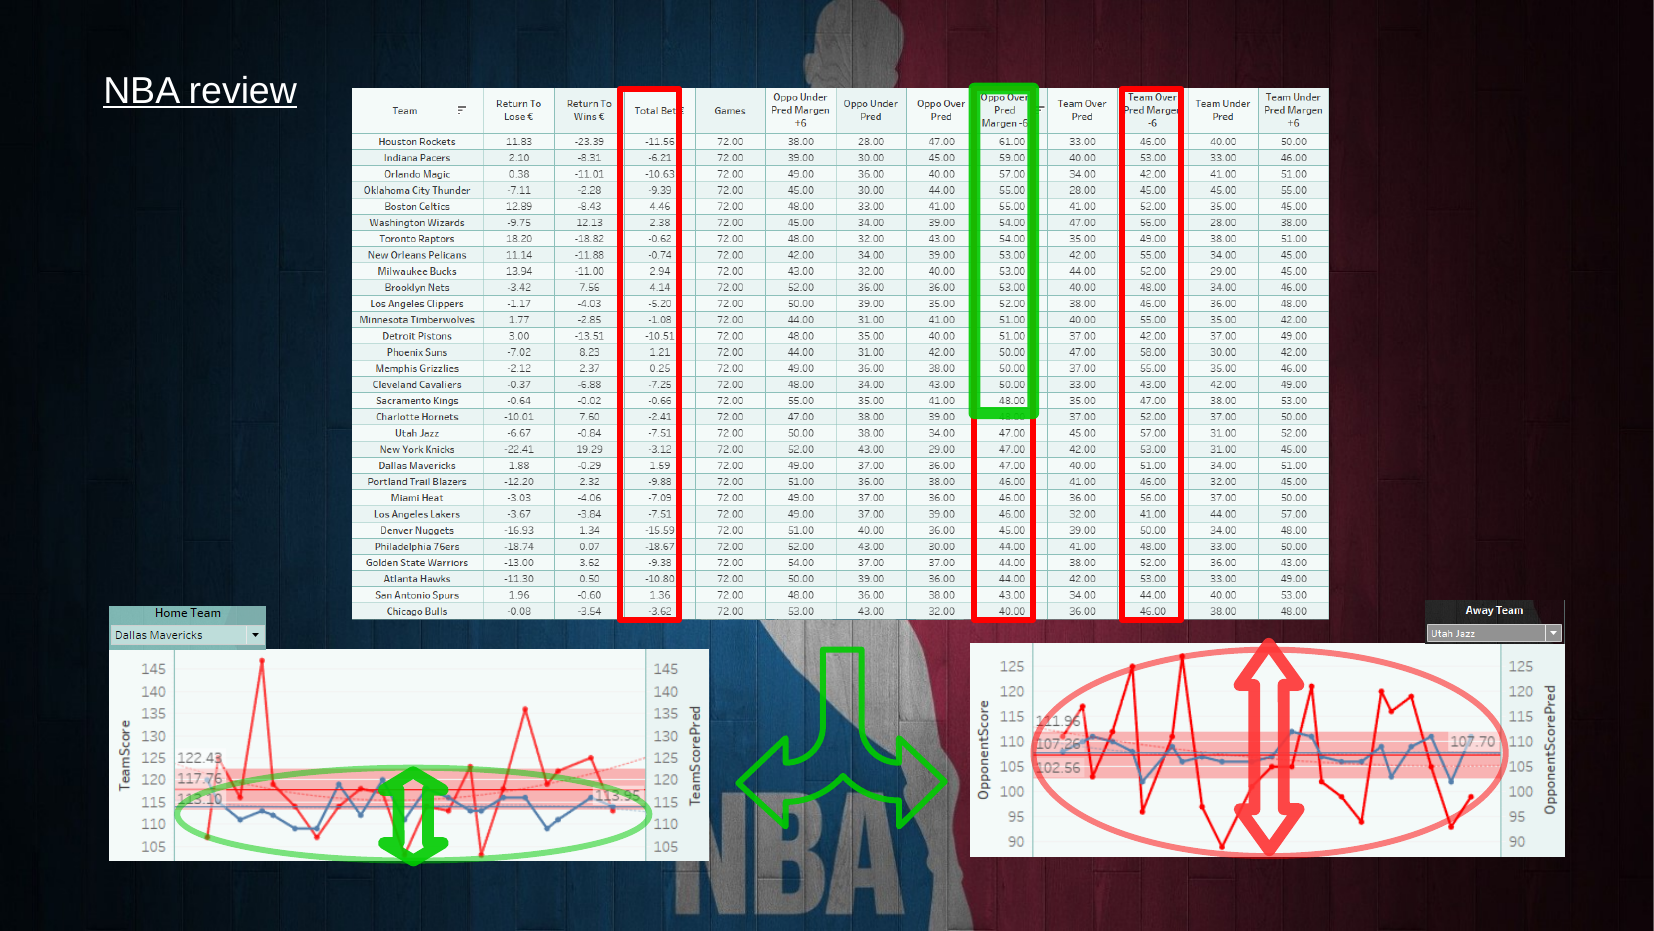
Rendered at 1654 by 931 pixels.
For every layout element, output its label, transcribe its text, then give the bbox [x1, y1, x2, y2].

picture [0, 0, 1654, 931]
text_box NBA review [88, 59, 827, 193]
text_box [738, 649, 945, 827]
